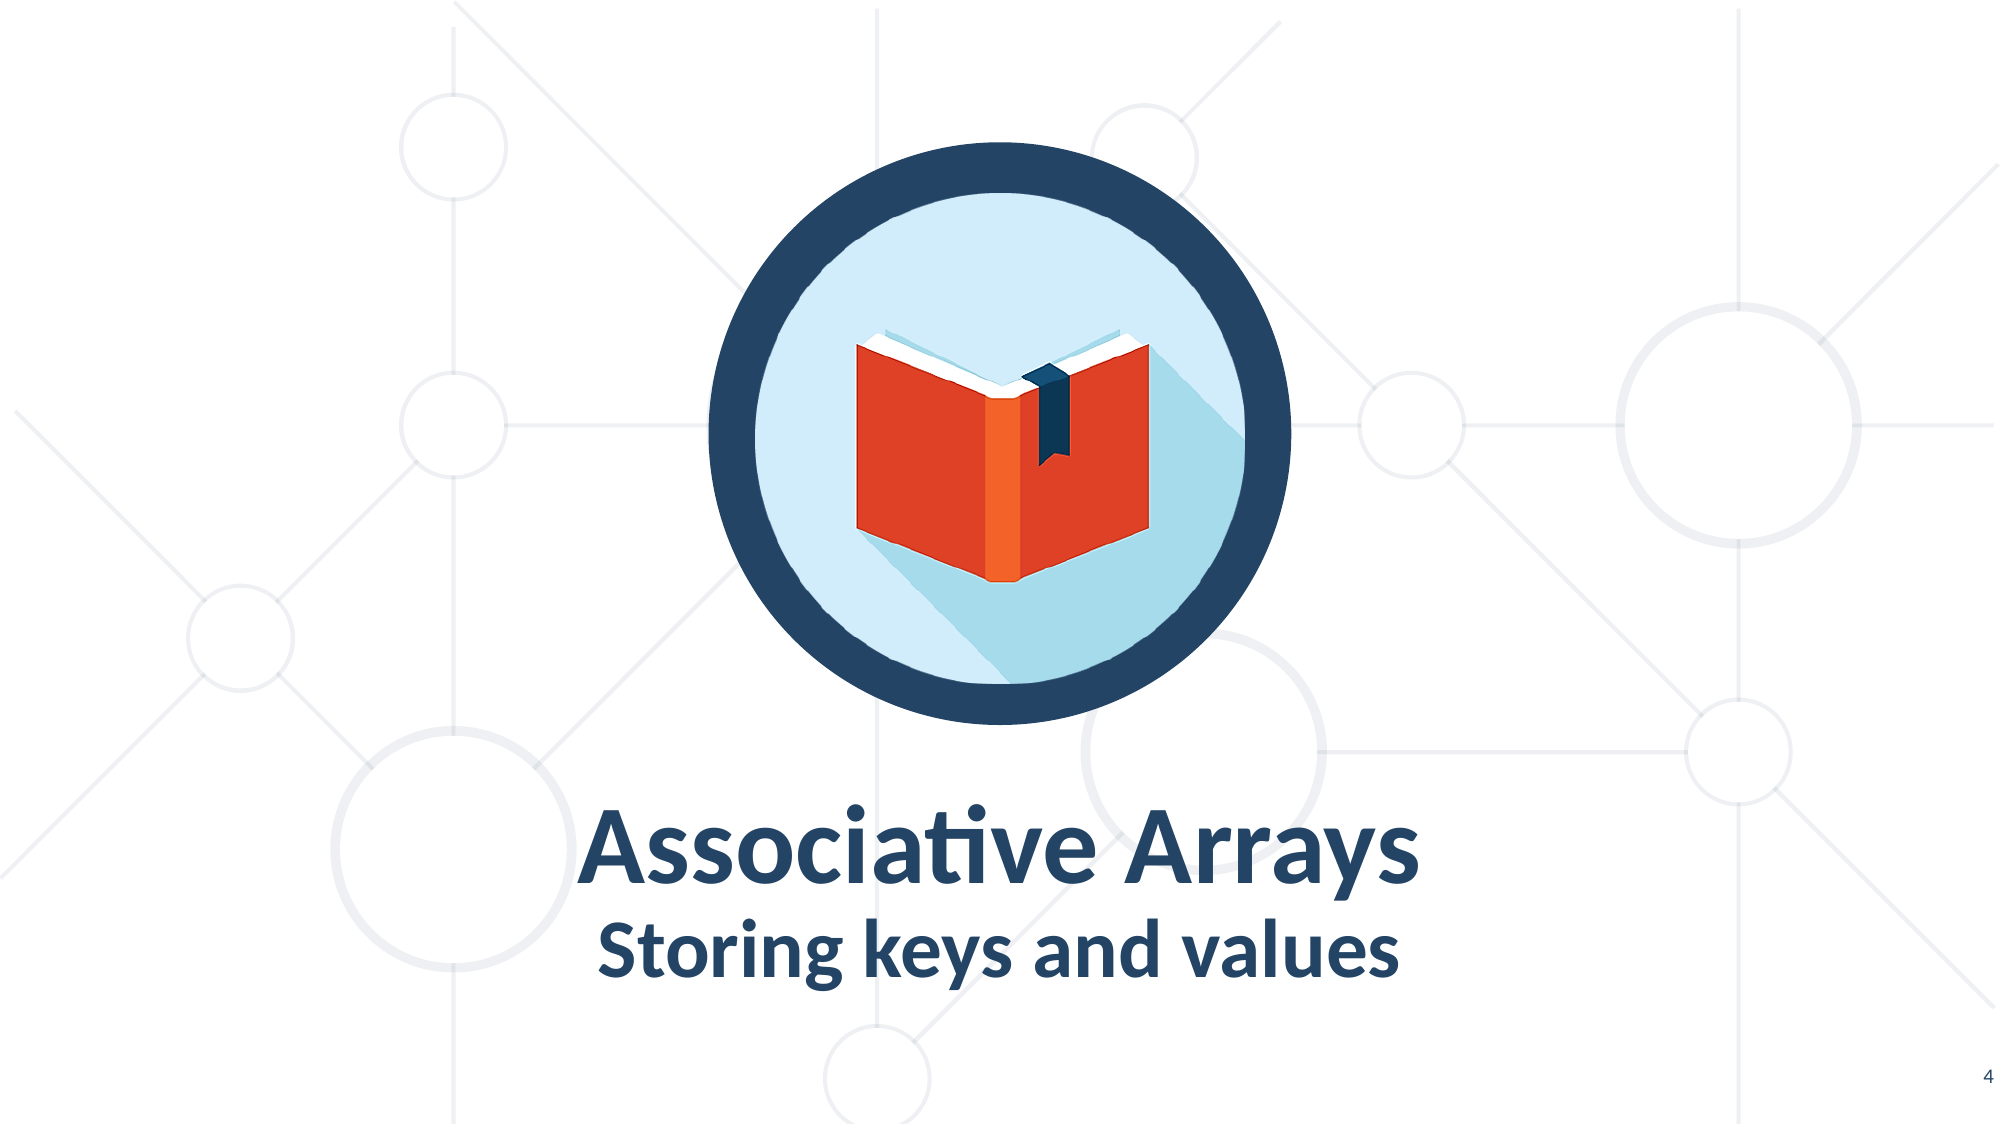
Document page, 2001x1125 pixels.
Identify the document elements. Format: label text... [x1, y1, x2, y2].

list Storing keys and values [100, 900, 1900, 983]
list Associative Arrays [100, 771, 1900, 898]
slide_number 4 [1929, 1049, 2000, 1100]
picture [755, 193, 1245, 684]
